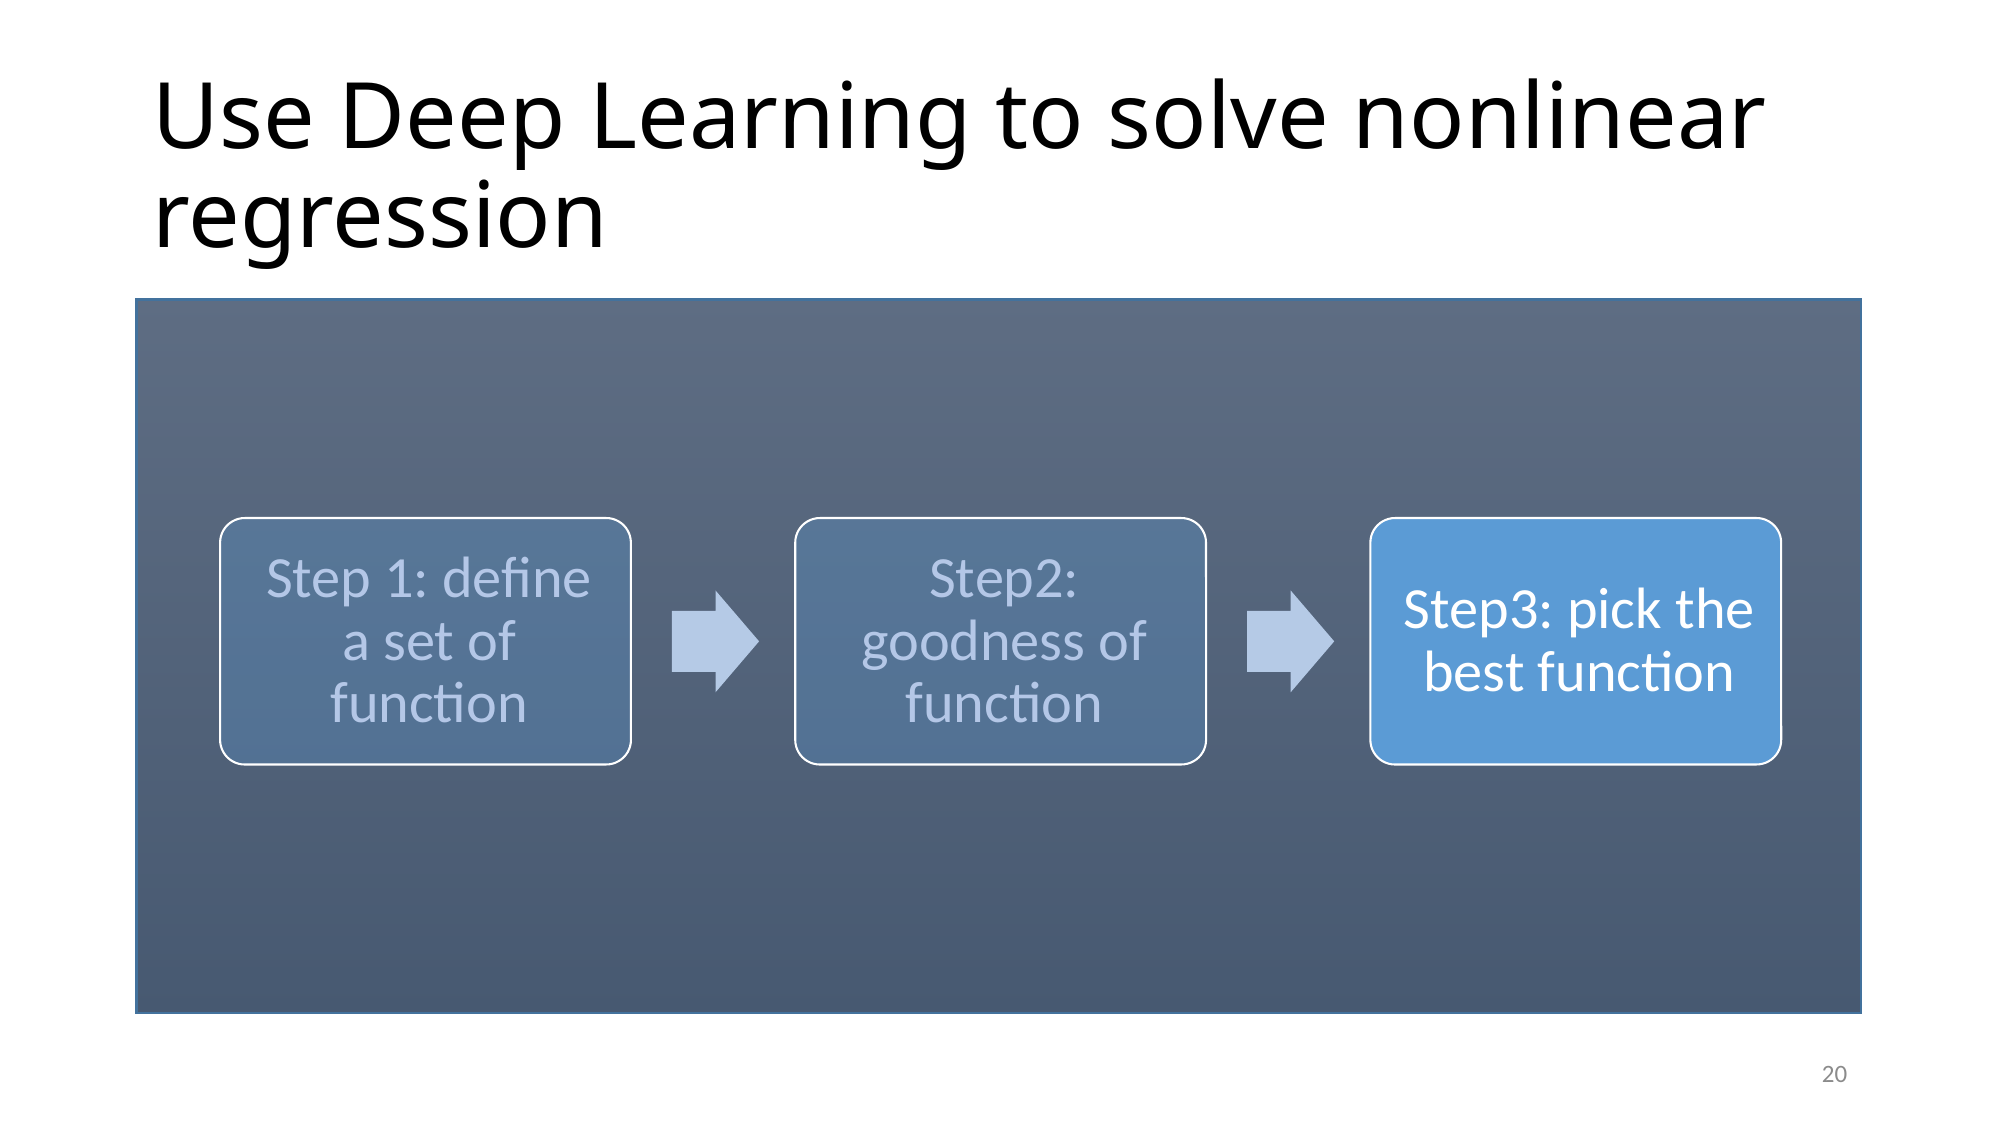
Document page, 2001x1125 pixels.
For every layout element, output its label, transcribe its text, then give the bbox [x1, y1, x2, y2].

title Use Deep Learning to solve nonlinear regression [137, 59, 1863, 278]
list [218, 299, 1783, 984]
slide_number 20 [1412, 1042, 1863, 1103]
text_box [135, 298, 1862, 1014]
